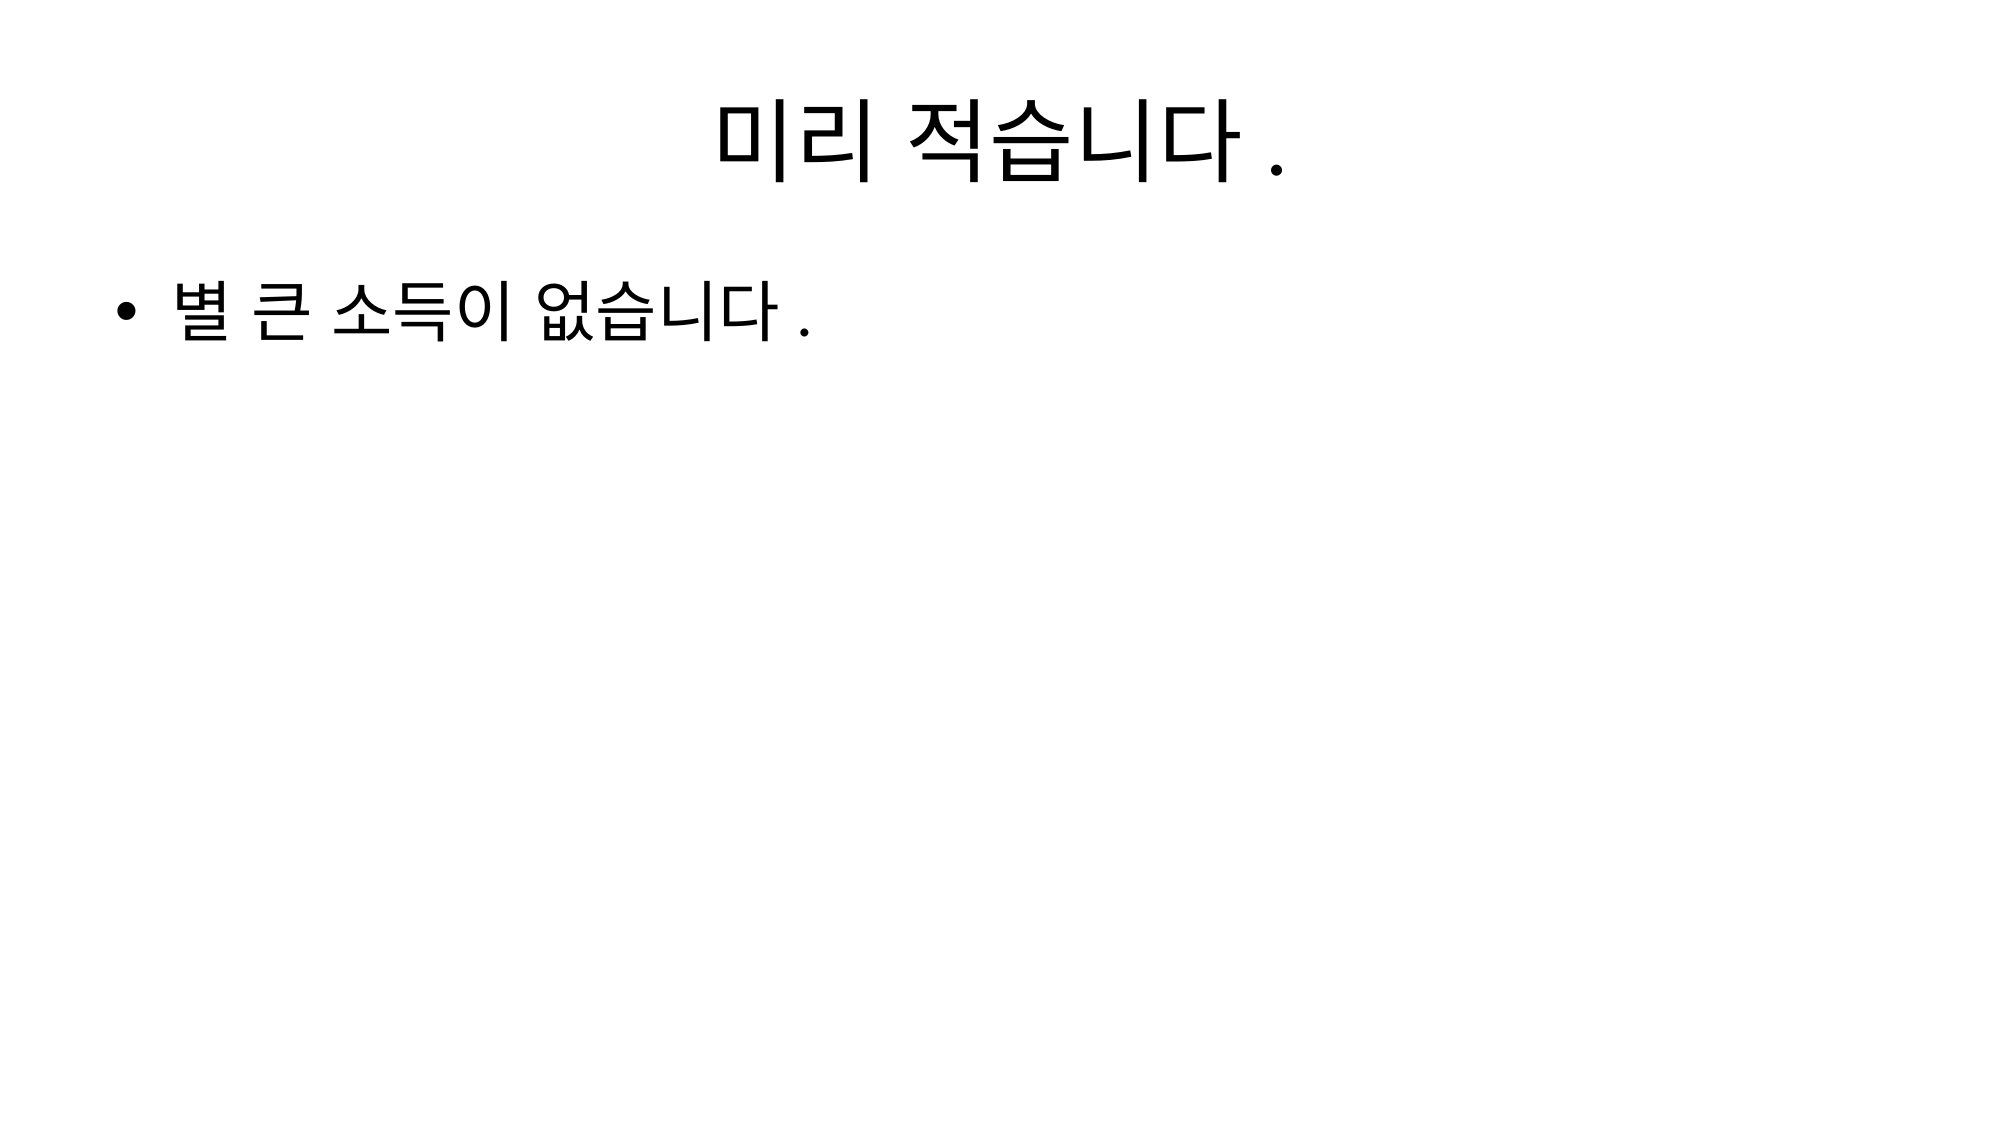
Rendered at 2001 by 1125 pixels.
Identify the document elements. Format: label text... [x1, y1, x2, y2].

title 미리 적습니다. [99, 45, 1900, 233]
list 별 큰 소득이 없습니다. [99, 262, 1900, 1005]
